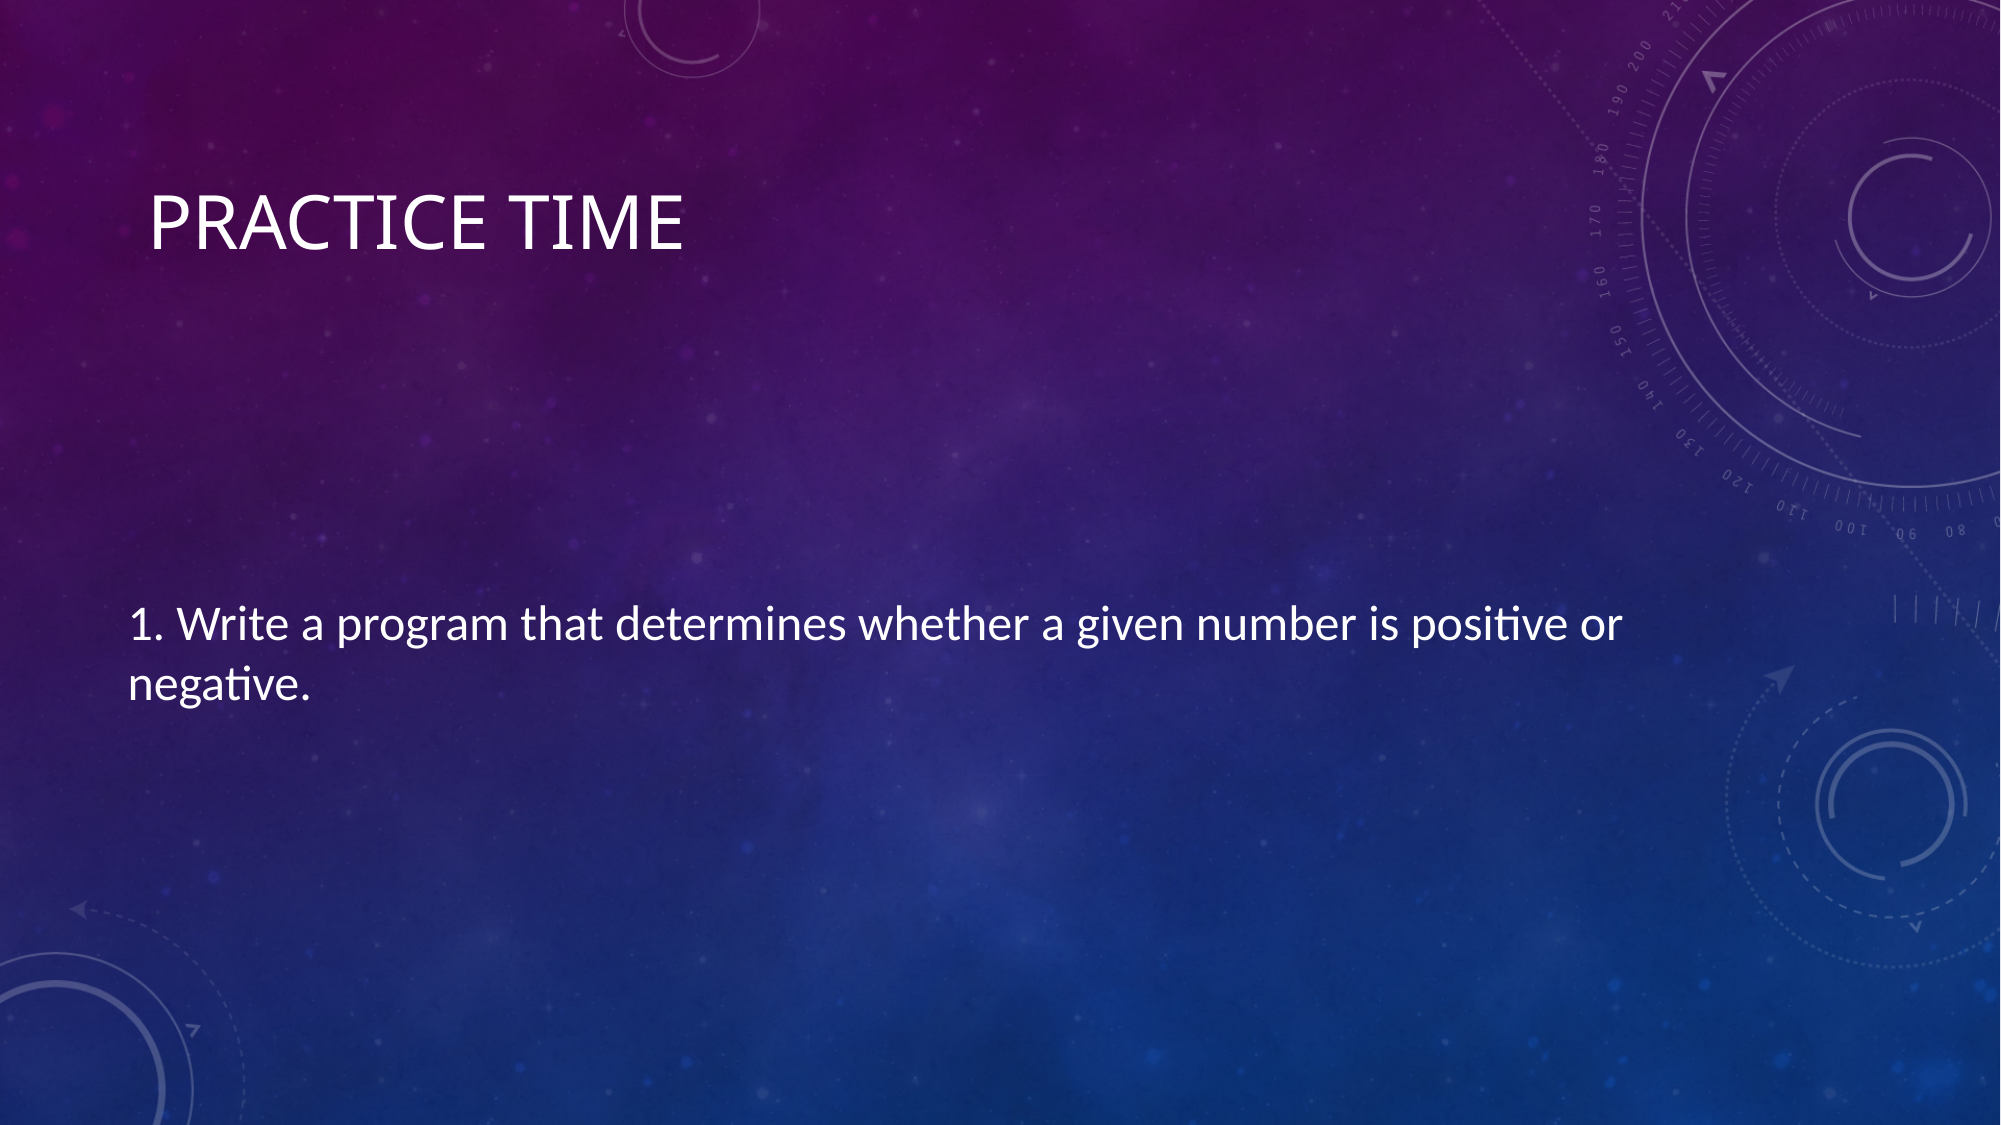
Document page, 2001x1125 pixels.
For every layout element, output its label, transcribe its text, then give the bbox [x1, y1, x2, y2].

title Practice time [112, 99, 1775, 339]
list 1. Write a program that determines whether a given number is positive or negative. [112, 351, 1775, 950]
picture [0, 0, 2001, 1125]
